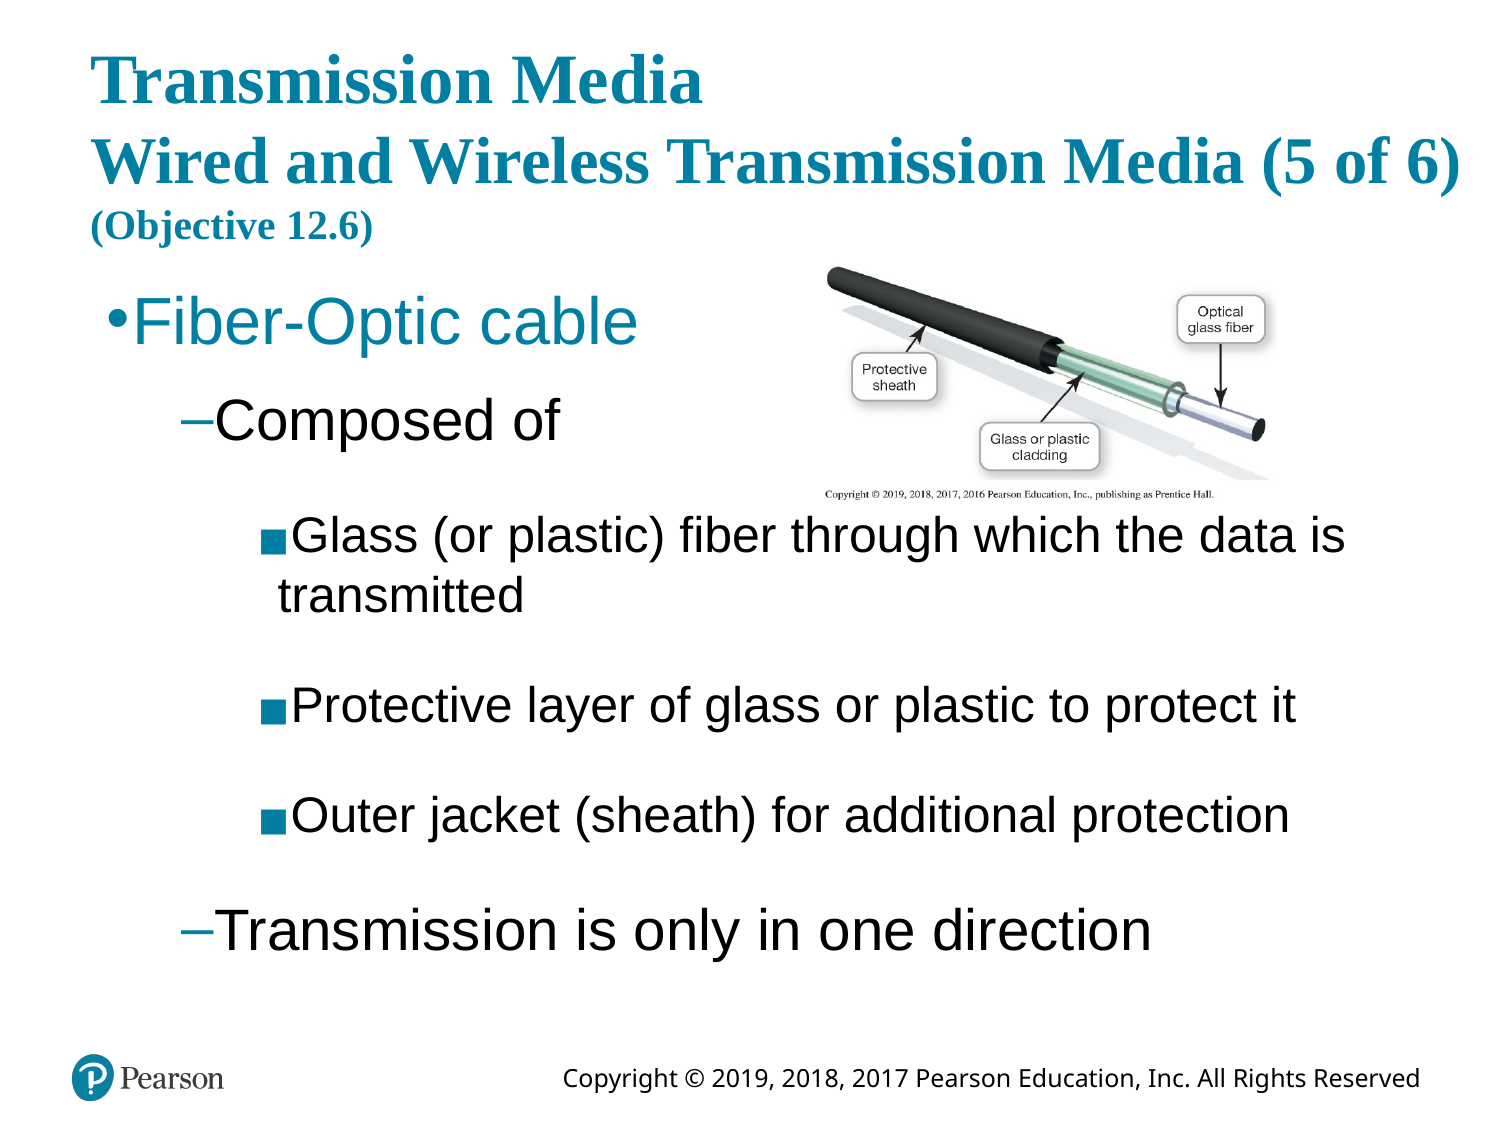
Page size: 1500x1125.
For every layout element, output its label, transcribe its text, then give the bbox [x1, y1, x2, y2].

picture [824, 237, 1277, 501]
list Fiber-Optic cable Composed of Glass (or plastic) fiber through which the data is transmitted Protective layer of glass or plastic to protect it Outer jacket (sheath) for additional protection Transmission is only in one direction [75, 262, 1475, 1113]
title Transmission Media Wired and Wireless Transmission Media (5 of 6) (Objective 12.6) [75, 0, 1500, 263]
